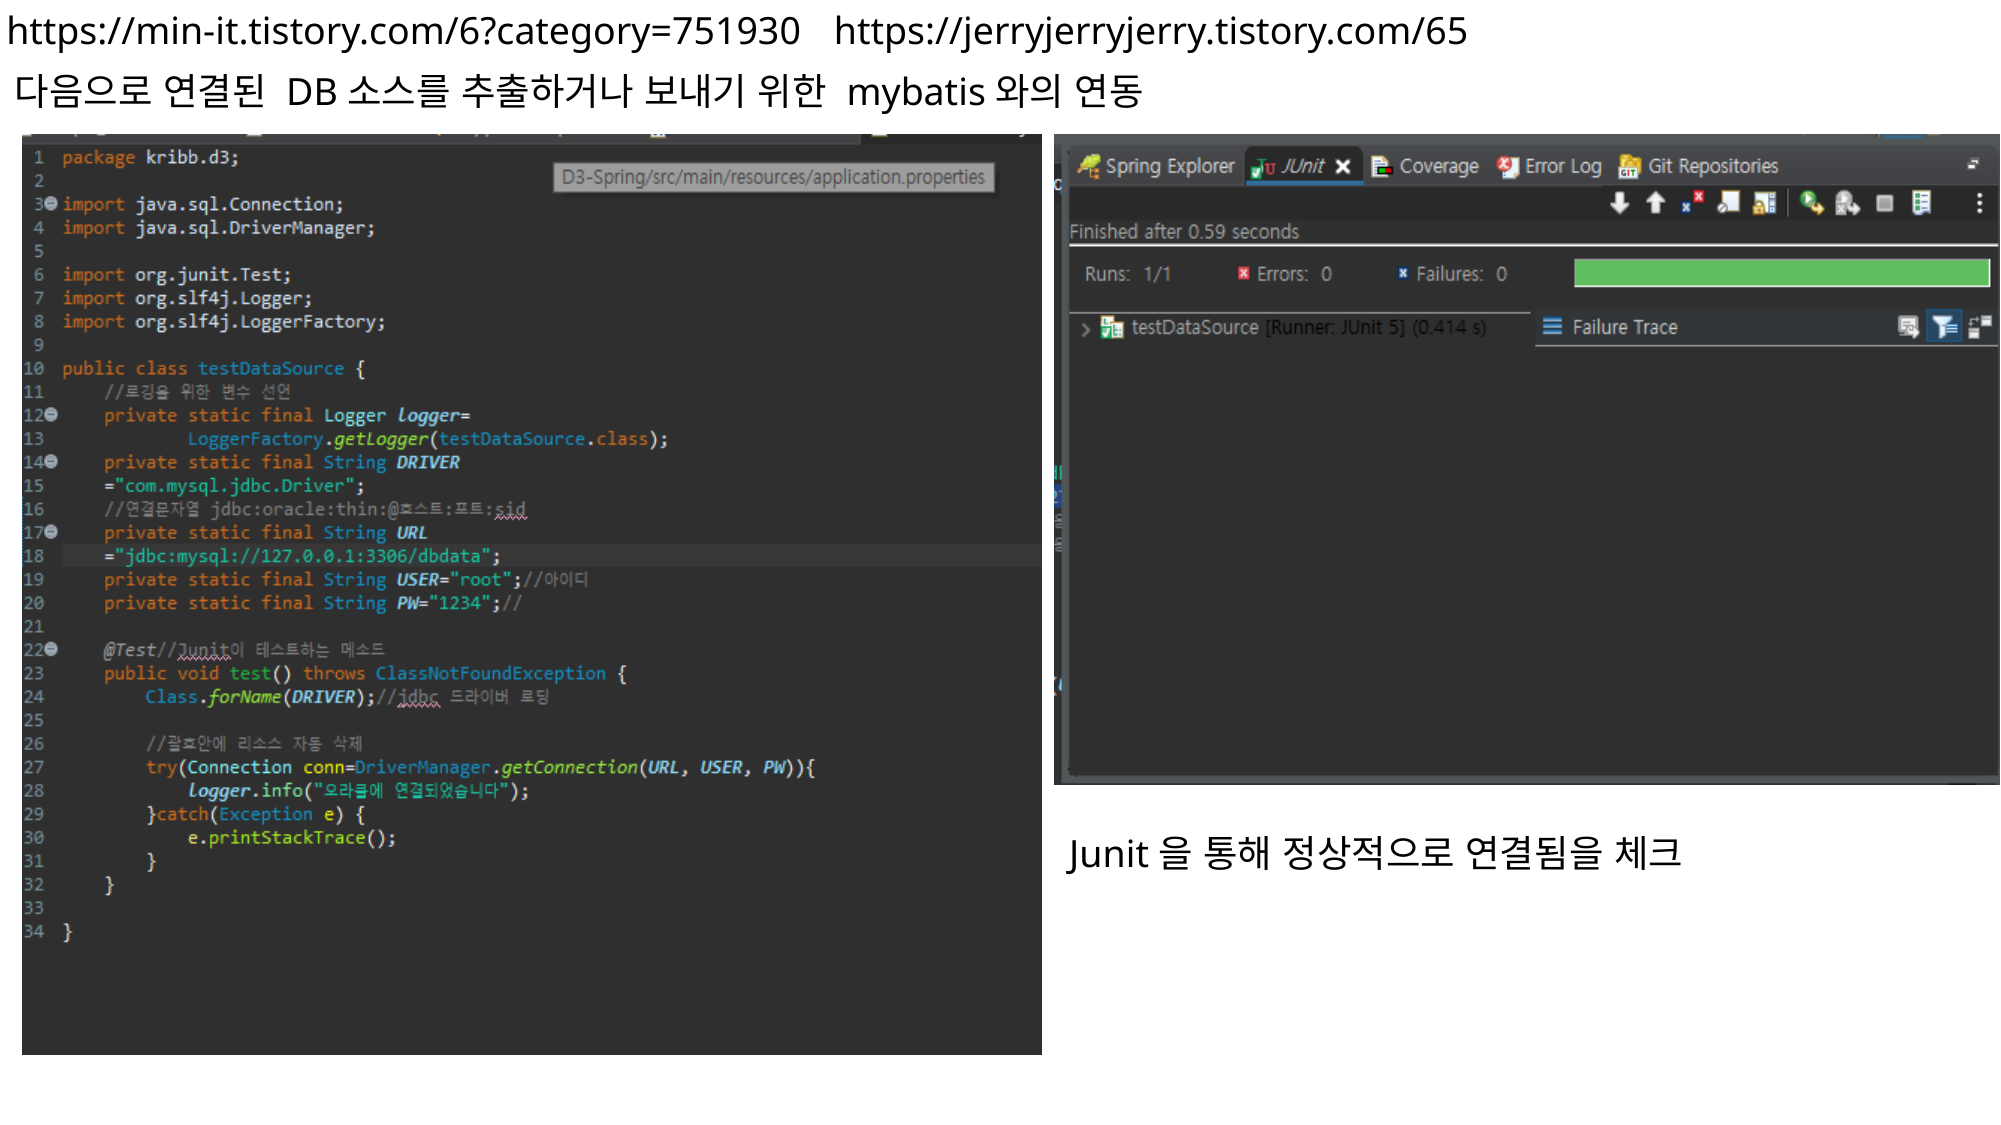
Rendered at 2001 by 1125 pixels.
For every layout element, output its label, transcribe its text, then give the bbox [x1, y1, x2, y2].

text_box https://jerryjerryjerry.tistory.com/65 [819, 0, 1484, 60]
text_box 다음으로 연결된 DB소스를 추출하거나 보내기 위한 mybatis와의 연동 [0, 60, 1388, 121]
picture [1054, 134, 2000, 785]
picture [22, 134, 1042, 1055]
text_box Junit을 통해 정상적으로 연결됨을 체크 [1054, 822, 1966, 882]
text_box https://min-it.tistory.com/6?category=751930 [0, 0, 817, 60]
